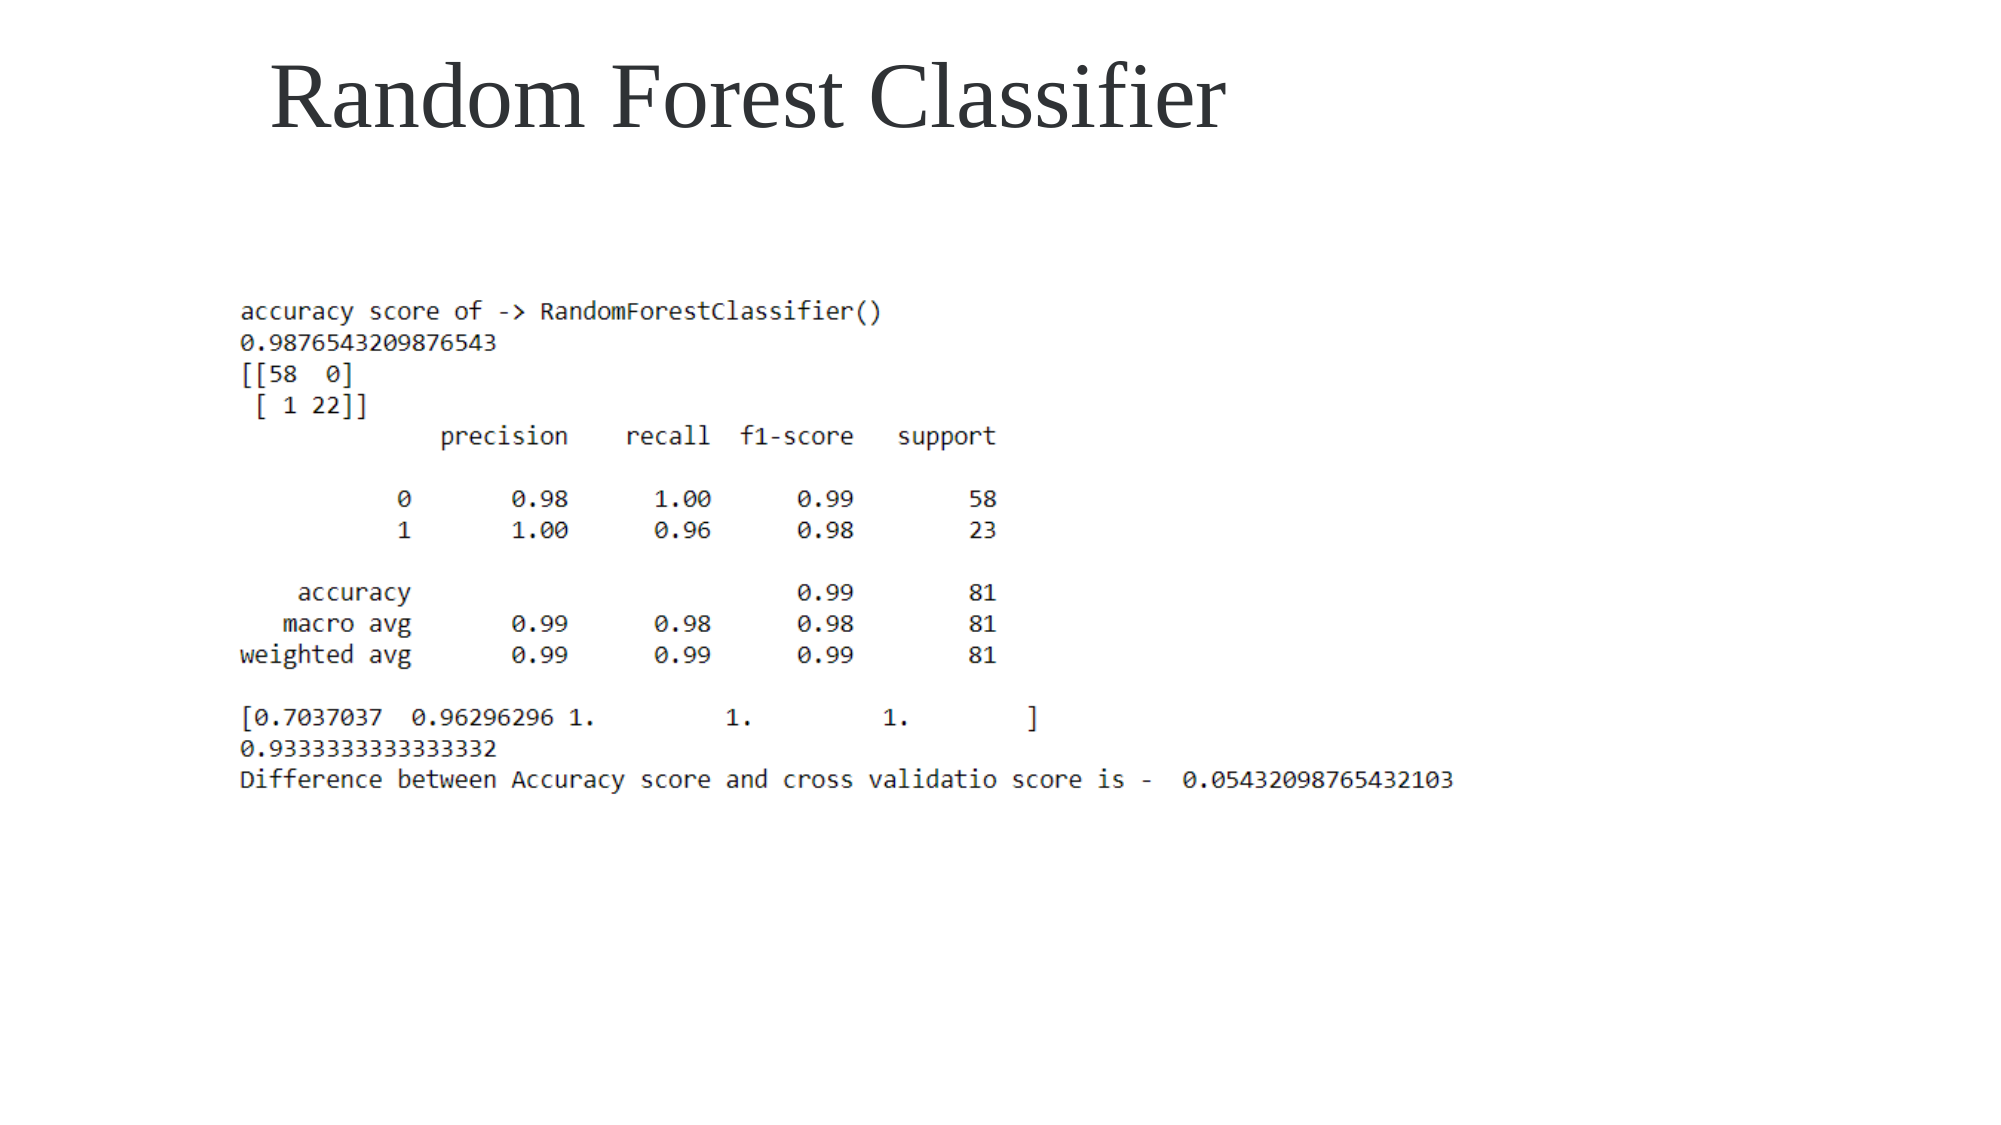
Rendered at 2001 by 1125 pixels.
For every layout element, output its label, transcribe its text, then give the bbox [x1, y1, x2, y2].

text_box Random Forest Classifier [254, 38, 1262, 168]
picture [235, 299, 1587, 797]
